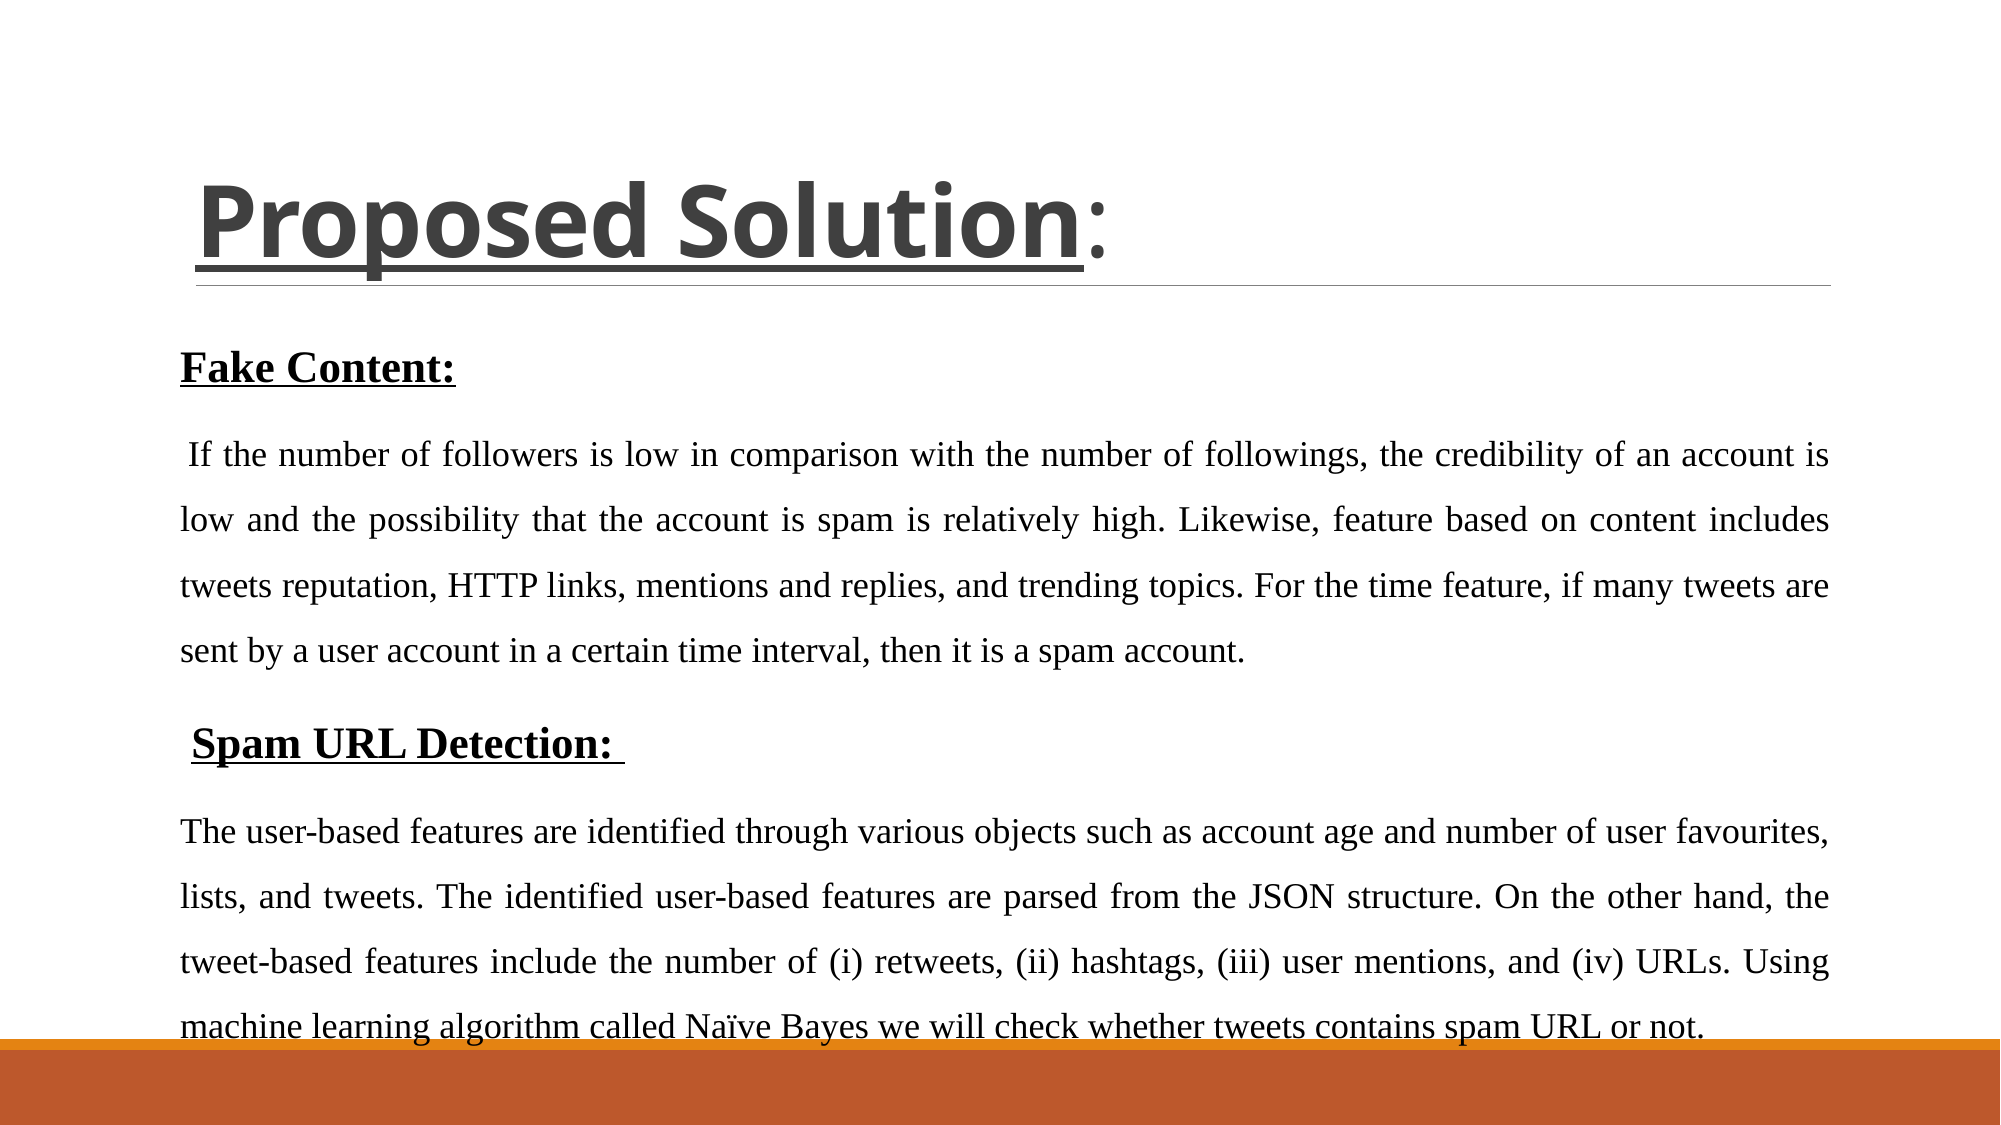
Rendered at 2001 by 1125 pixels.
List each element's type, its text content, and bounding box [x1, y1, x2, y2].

title Proposed Solution: [180, 47, 1830, 285]
list Fake Content: If the number of followers is low in comparison with the number of followings, the credibility of an account is low and the possibility that the account is spam is relatively high. Likewise, feature based on content includes tweets reputation, HTTP links, mentions and replies, and trending topics. For the time feature, if many tweets are sent by a user account in a certain time interval, then it is a spam account. Spam URL Detection: The user-based features are identified through various objects such as account age and number of user favourites, lists, and tweets. The identified user-based features are parsed from the JSON structure. On the other hand, the tweet-based features include the number of (i) retweets, (ii) hashtags, (iii) user mentions, and (iv) URLs. Using machine learning algorithm called Naïve Bayes we will check whether tweets contains spam URL or not. [180, 302, 1830, 1125]
